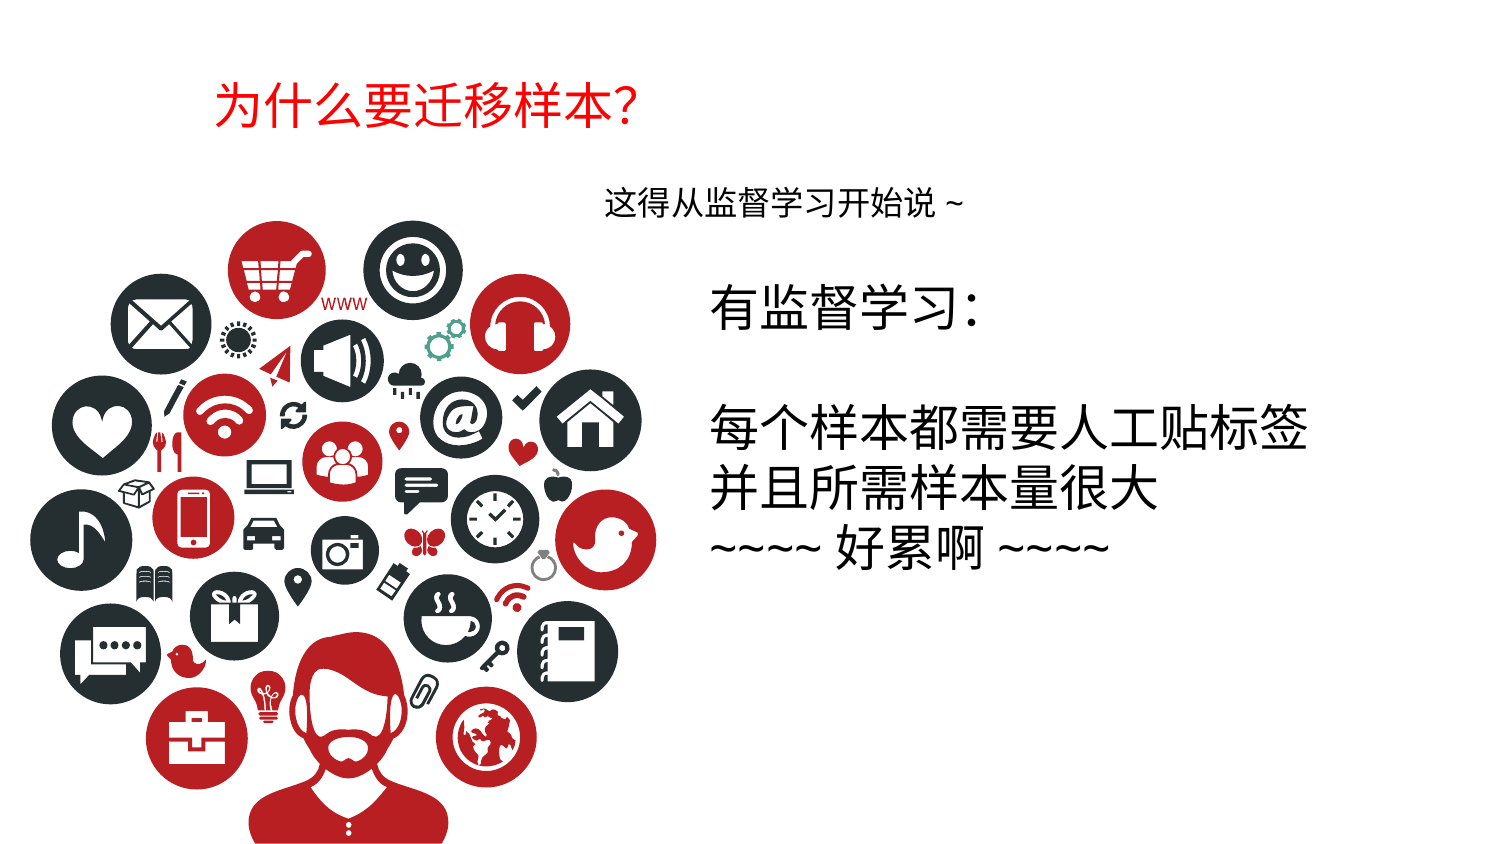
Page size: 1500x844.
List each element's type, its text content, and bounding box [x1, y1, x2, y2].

text_box [539, 369, 642, 472]
text_box [552, 468, 560, 477]
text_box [136, 565, 173, 603]
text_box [145, 687, 248, 790]
text_box [118, 479, 152, 509]
text_box [479, 640, 510, 673]
text_box 有监督学习： 每个样本都需要人工贴标签 并且所需样本量很大 ~~~~好累啊~~~~ [694, 269, 1401, 644]
text_box [270, 377, 278, 387]
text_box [220, 321, 257, 359]
text_box [376, 563, 411, 601]
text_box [420, 376, 503, 459]
text_box [284, 567, 311, 607]
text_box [555, 489, 657, 591]
text_box [227, 221, 326, 320]
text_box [493, 579, 531, 613]
text_box [508, 438, 538, 467]
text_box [244, 670, 291, 723]
text_box [183, 373, 267, 457]
text_box 这得从监督学习开始说~ [589, 175, 979, 230]
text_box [279, 400, 308, 431]
text_box [302, 421, 383, 502]
text_box [110, 273, 212, 375]
text_box [395, 468, 448, 515]
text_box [60, 603, 162, 705]
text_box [403, 574, 492, 663]
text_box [363, 220, 463, 321]
text_box [544, 476, 573, 502]
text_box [387, 362, 426, 399]
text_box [517, 601, 619, 703]
text_box [30, 489, 133, 591]
text_box [409, 673, 439, 709]
text_box [243, 517, 285, 550]
text_box [300, 319, 384, 403]
text_box [470, 273, 571, 375]
text_box [259, 345, 291, 383]
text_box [530, 549, 557, 582]
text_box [450, 474, 540, 564]
text_box 为什么要迁移样本？ [198, 67, 679, 142]
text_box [164, 379, 187, 417]
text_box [435, 686, 537, 788]
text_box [189, 571, 280, 661]
text_box [512, 386, 542, 411]
text_box [166, 644, 206, 679]
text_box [152, 476, 235, 559]
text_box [244, 460, 294, 495]
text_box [310, 516, 379, 585]
text_box [51, 375, 152, 476]
text_box [248, 632, 449, 844]
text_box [321, 297, 368, 310]
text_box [402, 528, 447, 557]
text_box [424, 318, 467, 362]
text_box [388, 421, 410, 451]
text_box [152, 432, 182, 472]
